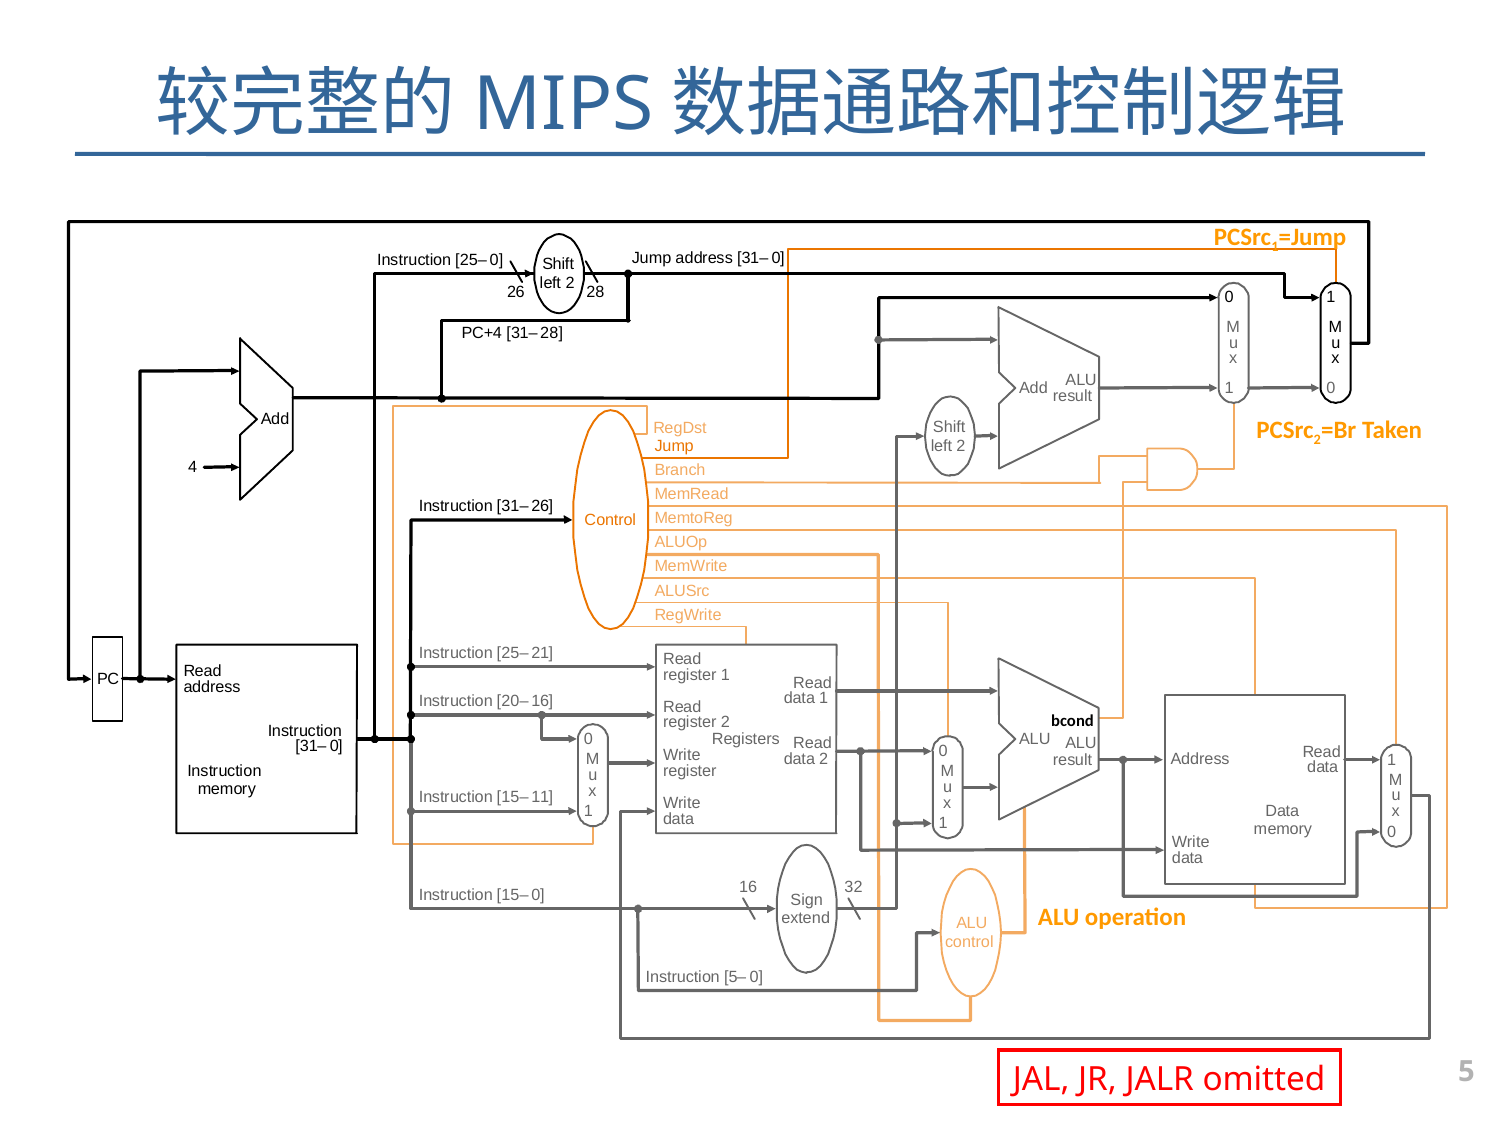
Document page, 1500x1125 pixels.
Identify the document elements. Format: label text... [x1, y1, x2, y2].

title 较完整的MIPS数据通路和控制逻辑 [37, 12, 1465, 188]
picture [65, 217, 1451, 1042]
slide_number 5 [1387, 1042, 1490, 1103]
text_box JAL, JR, JALR omitted [998, 1051, 1341, 1105]
